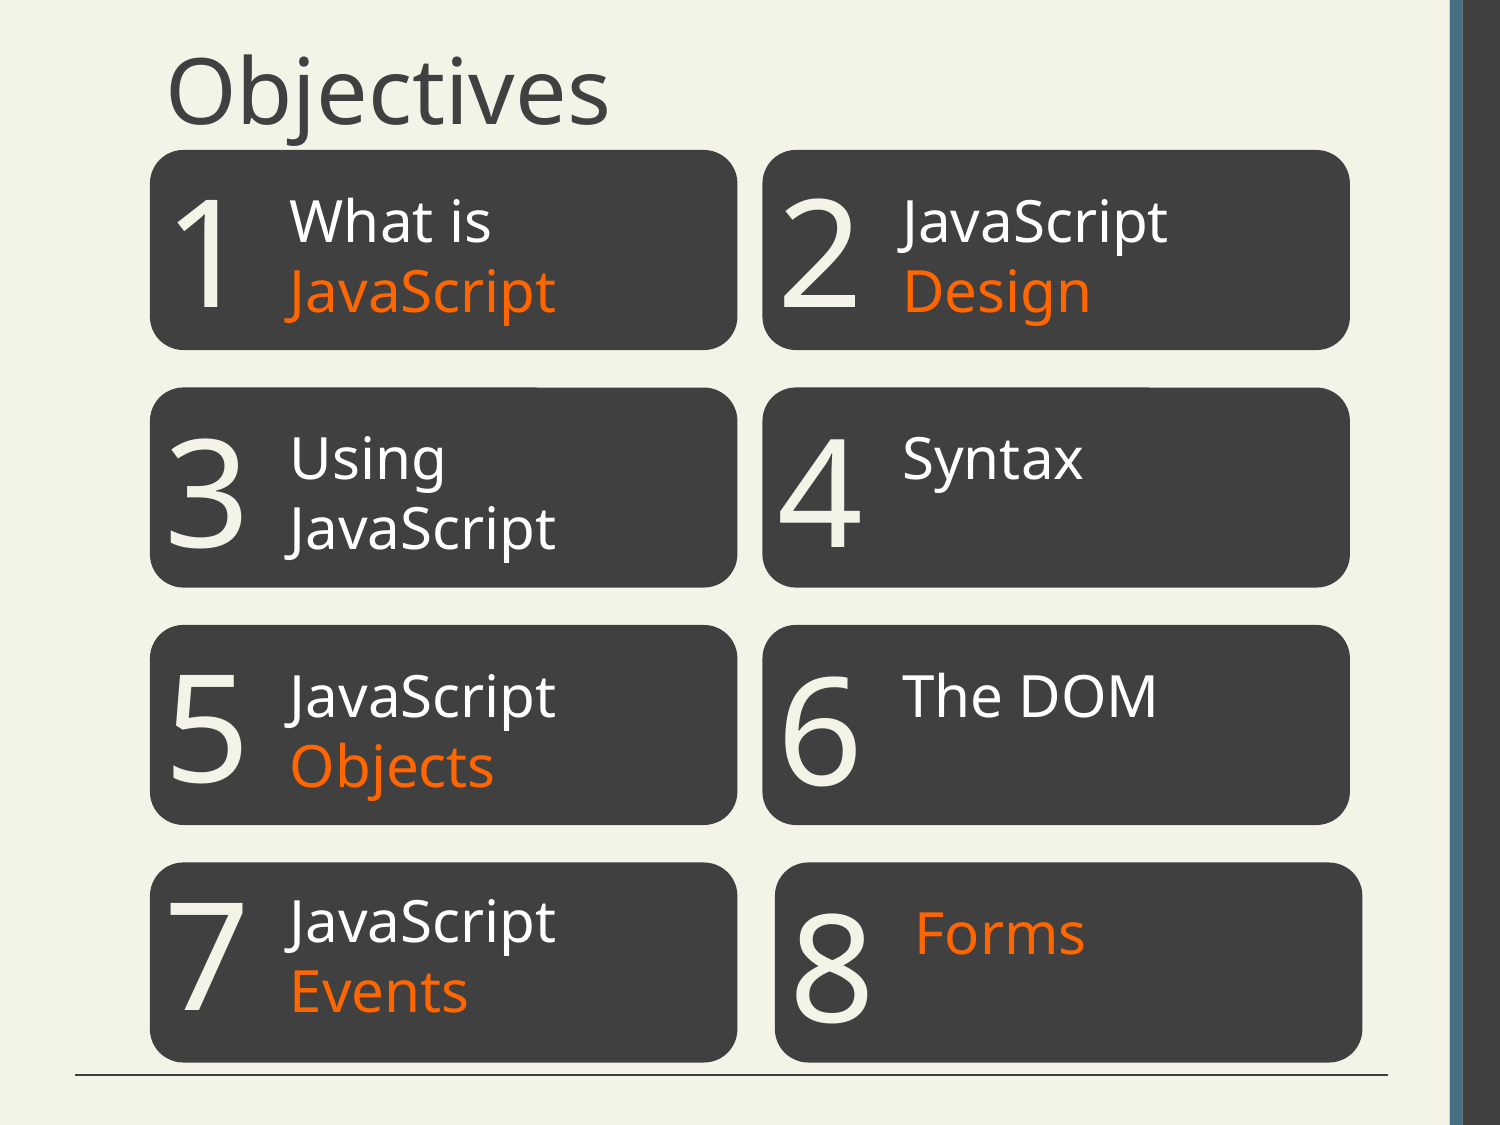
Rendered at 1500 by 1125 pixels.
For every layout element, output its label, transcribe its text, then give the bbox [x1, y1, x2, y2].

text_box 5 [150, 624, 263, 820]
text_box 8 [774, 865, 888, 1061]
text_box 3 [150, 390, 263, 586]
text_box [777, 622, 1353, 828]
text_box 2 [762, 149, 875, 345]
text_box JavaScript Objects [274, 651, 725, 807]
text_box 7 [150, 1048, 161, 1058]
text_box JavaScript Design [887, 176, 1363, 332]
text_box [790, 860, 1365, 1065]
text_box Syntax [887, 414, 1313, 499]
text_box Forms [900, 889, 1325, 974]
text_box 7 [150, 853, 263, 1048]
text_box [162, 622, 740, 828]
text_box [778, 385, 1353, 590]
text_box The DOM [887, 651, 1313, 737]
title Objectives [150, 24, 1450, 200]
text_box [153, 860, 740, 1065]
text_box Using JavaScript [275, 414, 700, 569]
text_box 4 [762, 390, 875, 586]
text_box [165, 385, 740, 590]
text_box 1 [150, 149, 263, 345]
text_box JavaScript Events [275, 876, 700, 1032]
text_box 6 [762, 628, 875, 823]
text_box What is JavaScript [274, 176, 713, 332]
text_box [161, 147, 740, 353]
text_box [774, 147, 1352, 353]
